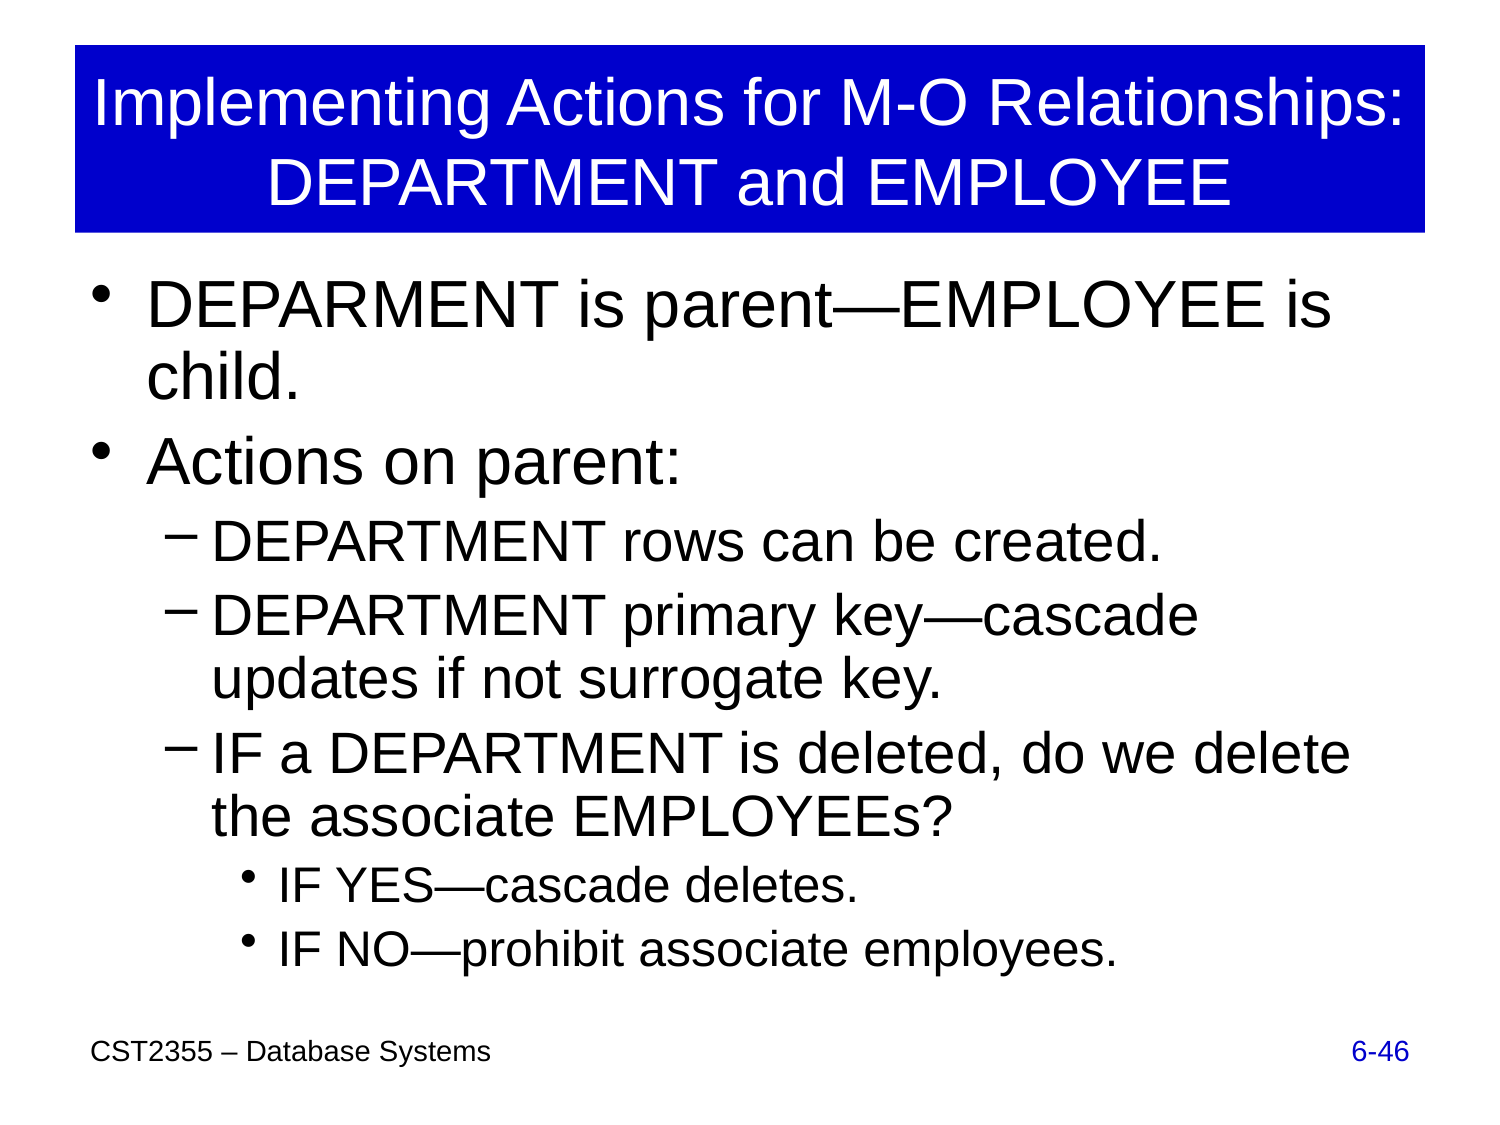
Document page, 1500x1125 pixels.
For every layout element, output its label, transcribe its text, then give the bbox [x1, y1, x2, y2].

title Implementing Actions for M-O Relationships: DEPARTMENT and EMPLOYEE [75, 45, 1425, 233]
footer CST2355 – Database Systems [74, 1024, 976, 1104]
list DEPARMENT is parent—EMPLOYEE is child. Actions on parent: DEPARTMENT rows can be created. DEPARTMENT primary key—cascade updates if not surrogate key. IF a DEPARTMENT is deleted, do we delete the associate EMPLOYEEs? IF YES—cascade deletes. IF NO—prohibit associate employees. [75, 262, 1425, 1005]
slide_number 6-46 [1074, 1024, 1426, 1103]
